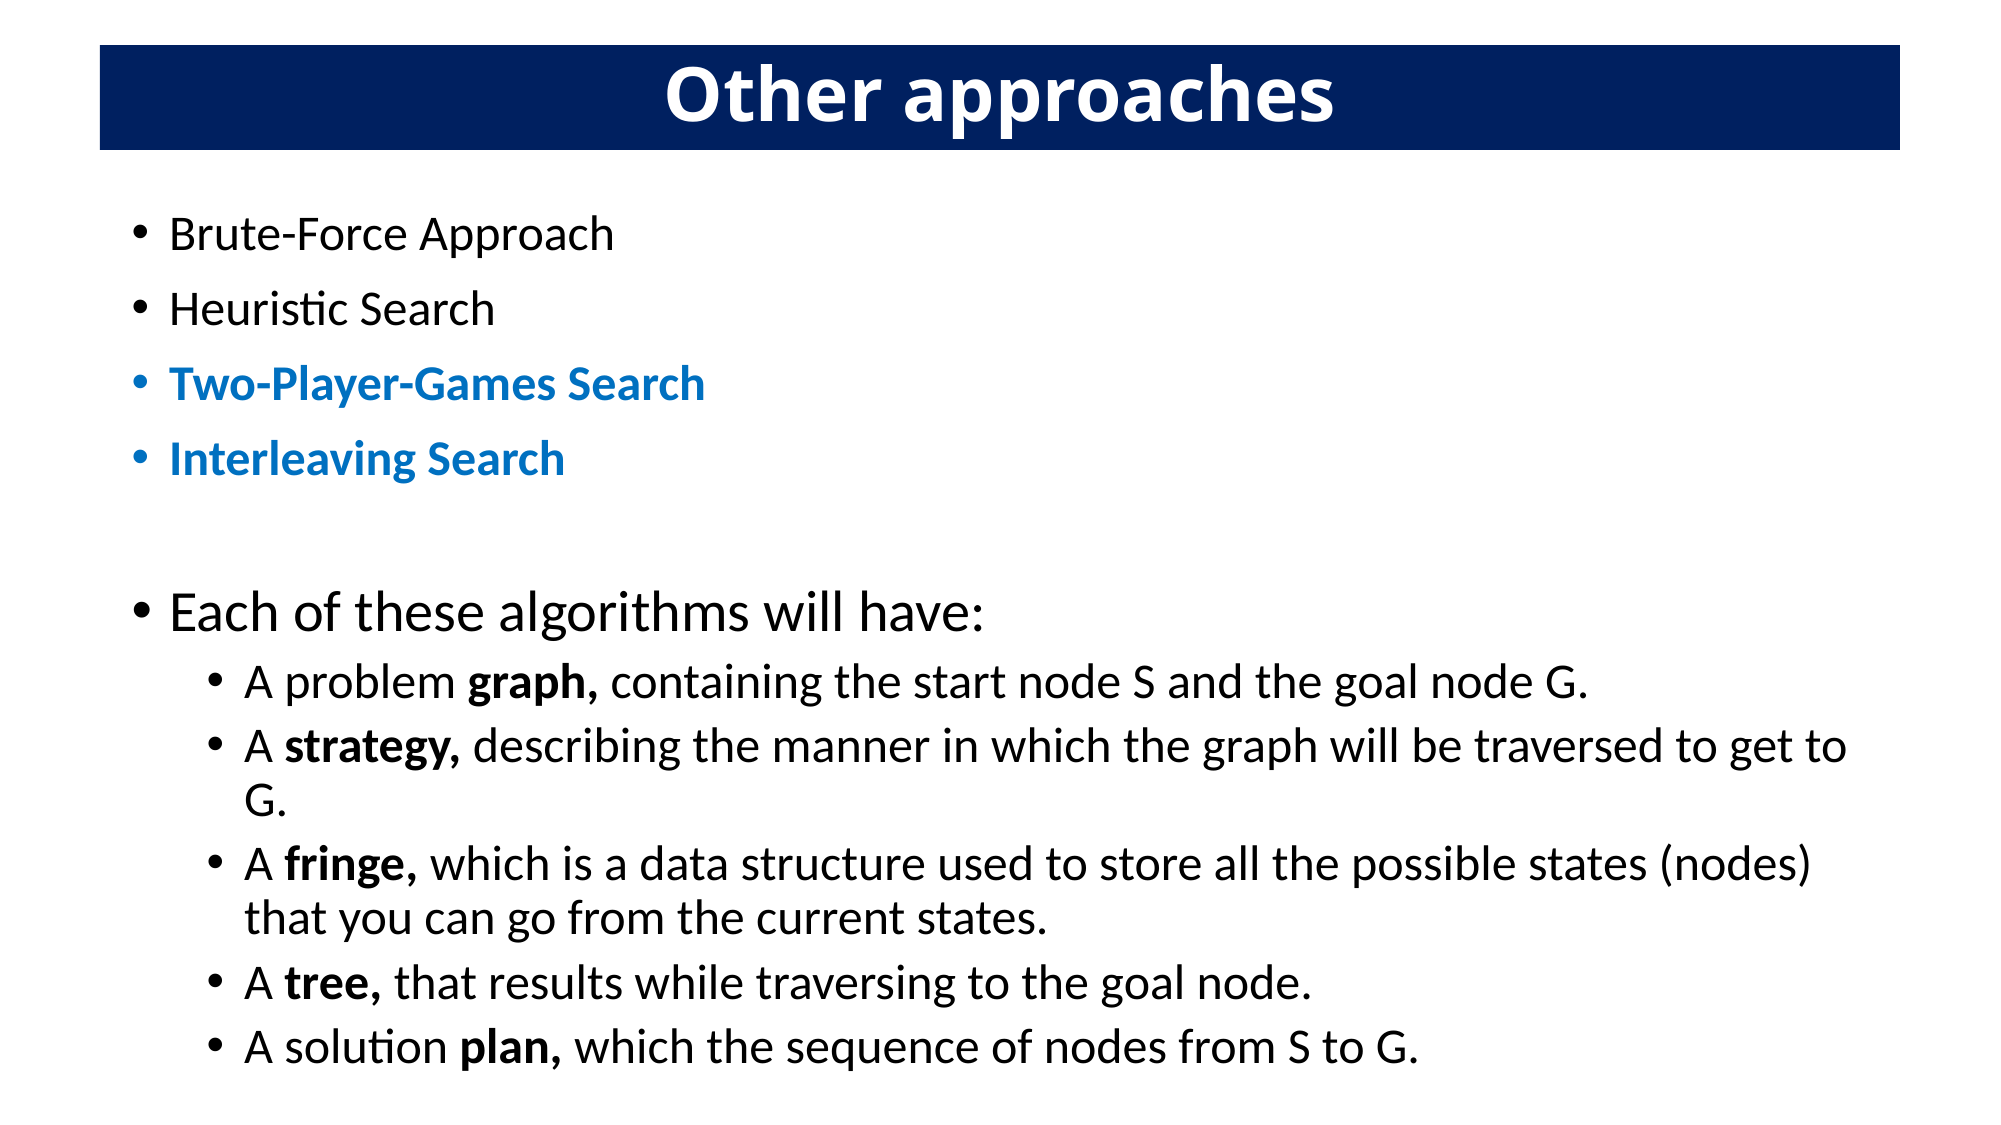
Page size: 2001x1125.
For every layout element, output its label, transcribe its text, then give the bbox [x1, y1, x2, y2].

title Other approaches [99, 45, 1900, 150]
list Brute-Force Approach Heuristic Search Two-Player-Games Search Interleaving Search Each of these algorithms will have: A problem graph, containing the start node S and the goal node G. A strategy, describing the manner in which the graph will be traversed to get to G. A fringe, which is a data structure used to store all the possible states (nodes) that you can go from the current states. A tree, that results while traversing to the goal node. A solution plan, which the sequence of nodes from S to G. [116, 200, 1917, 1083]
